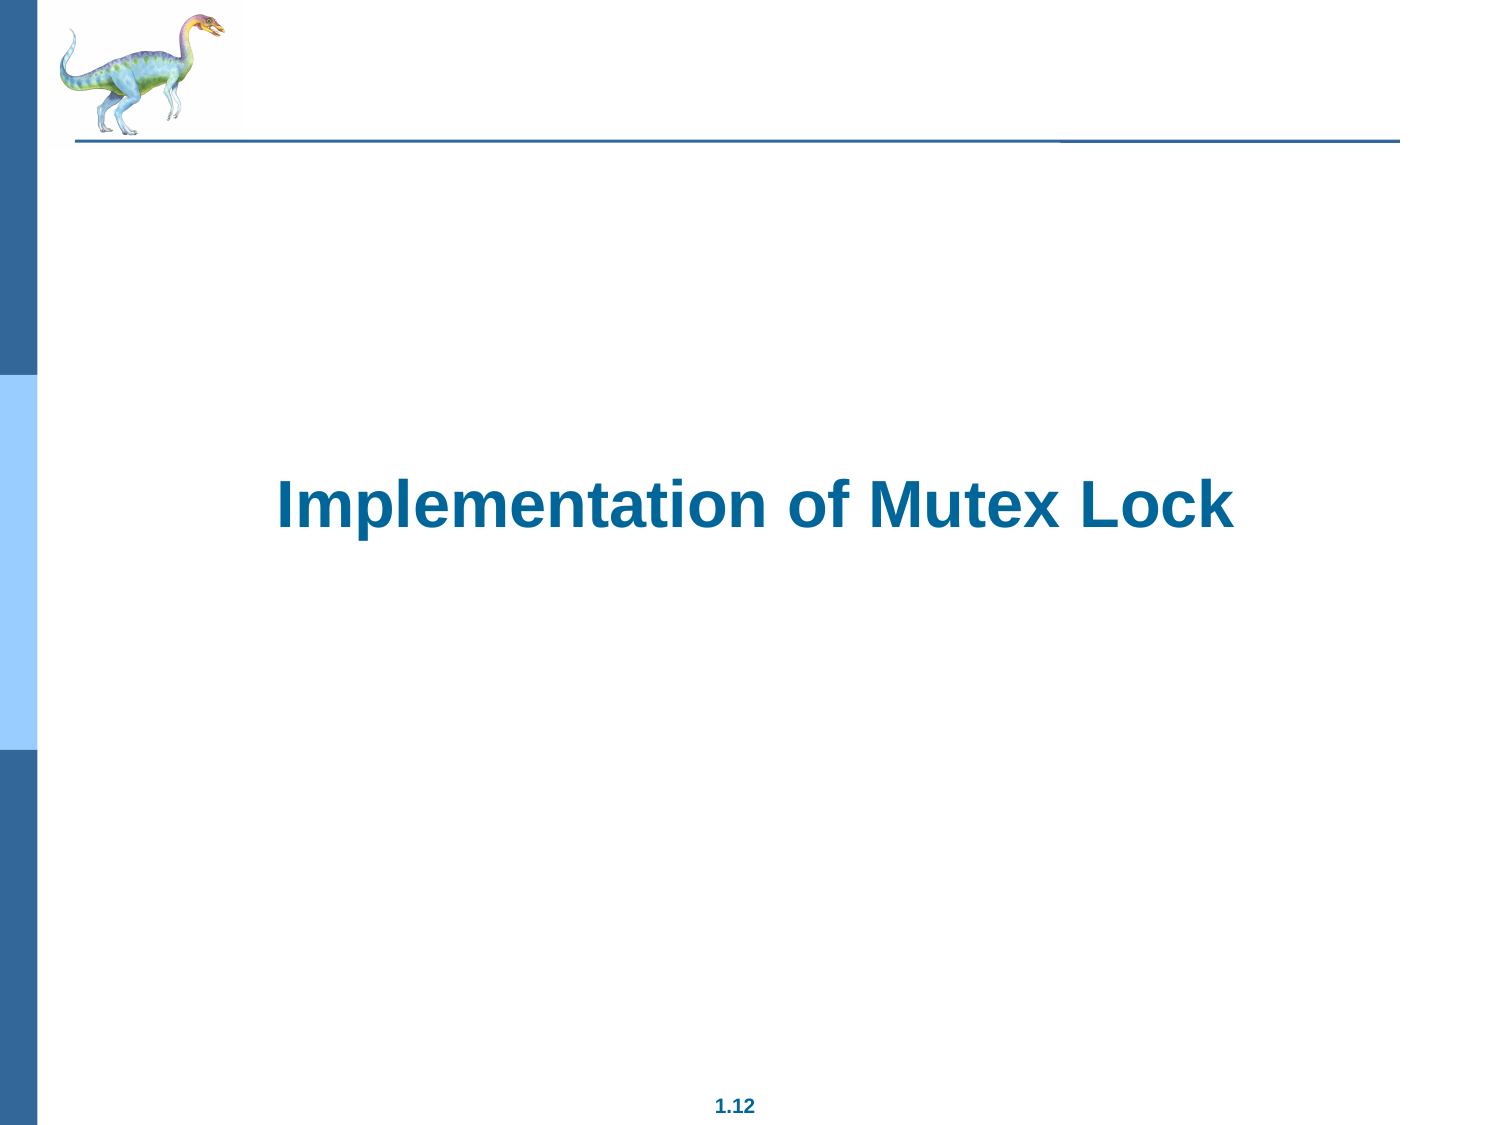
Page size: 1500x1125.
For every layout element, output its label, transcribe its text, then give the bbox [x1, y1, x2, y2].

picture [46, 0, 243, 149]
title Implementation of Mutex Lock [81, 453, 1432, 549]
